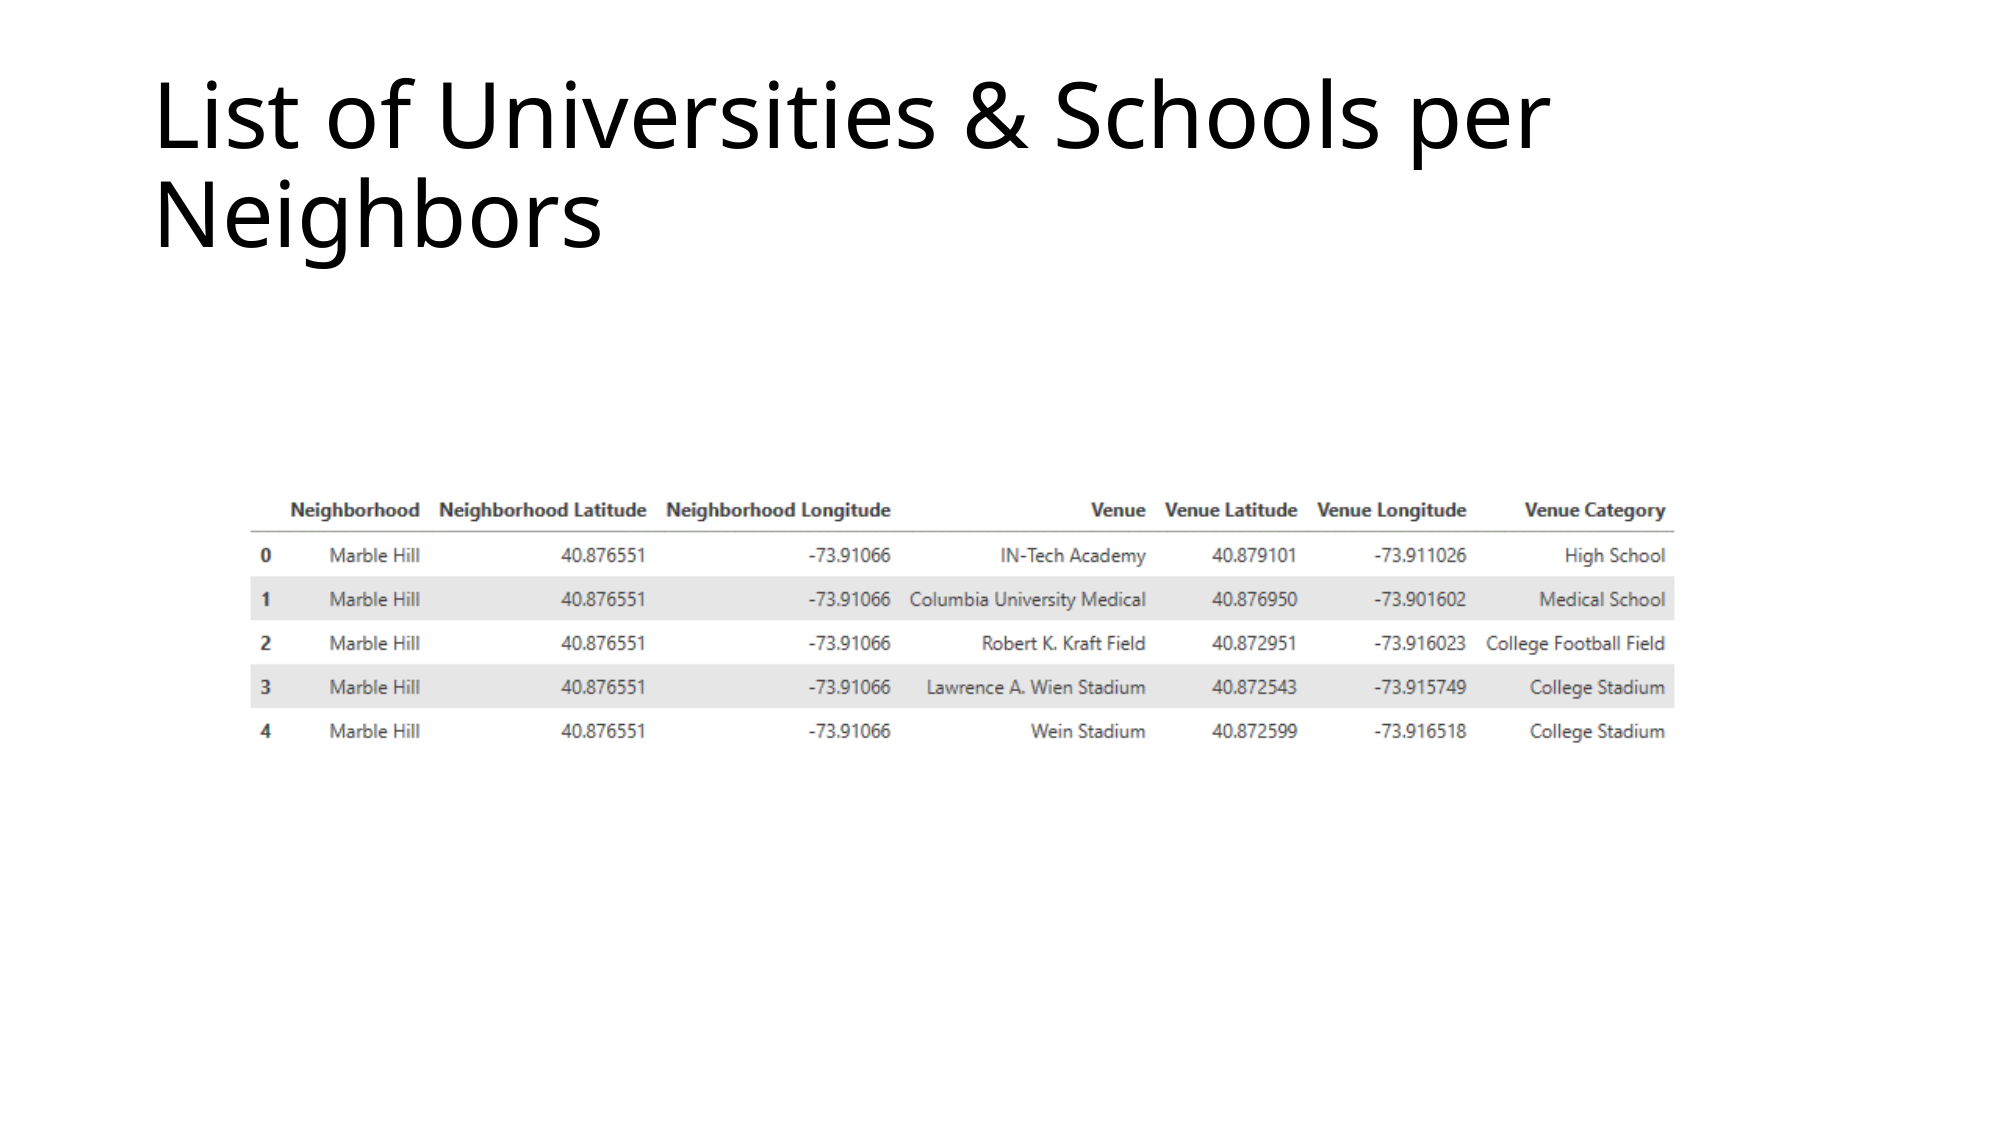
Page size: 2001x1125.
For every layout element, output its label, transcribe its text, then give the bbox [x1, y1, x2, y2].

title List of Universities & Schools per Neighbors [137, 59, 1863, 278]
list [243, 498, 1706, 779]
